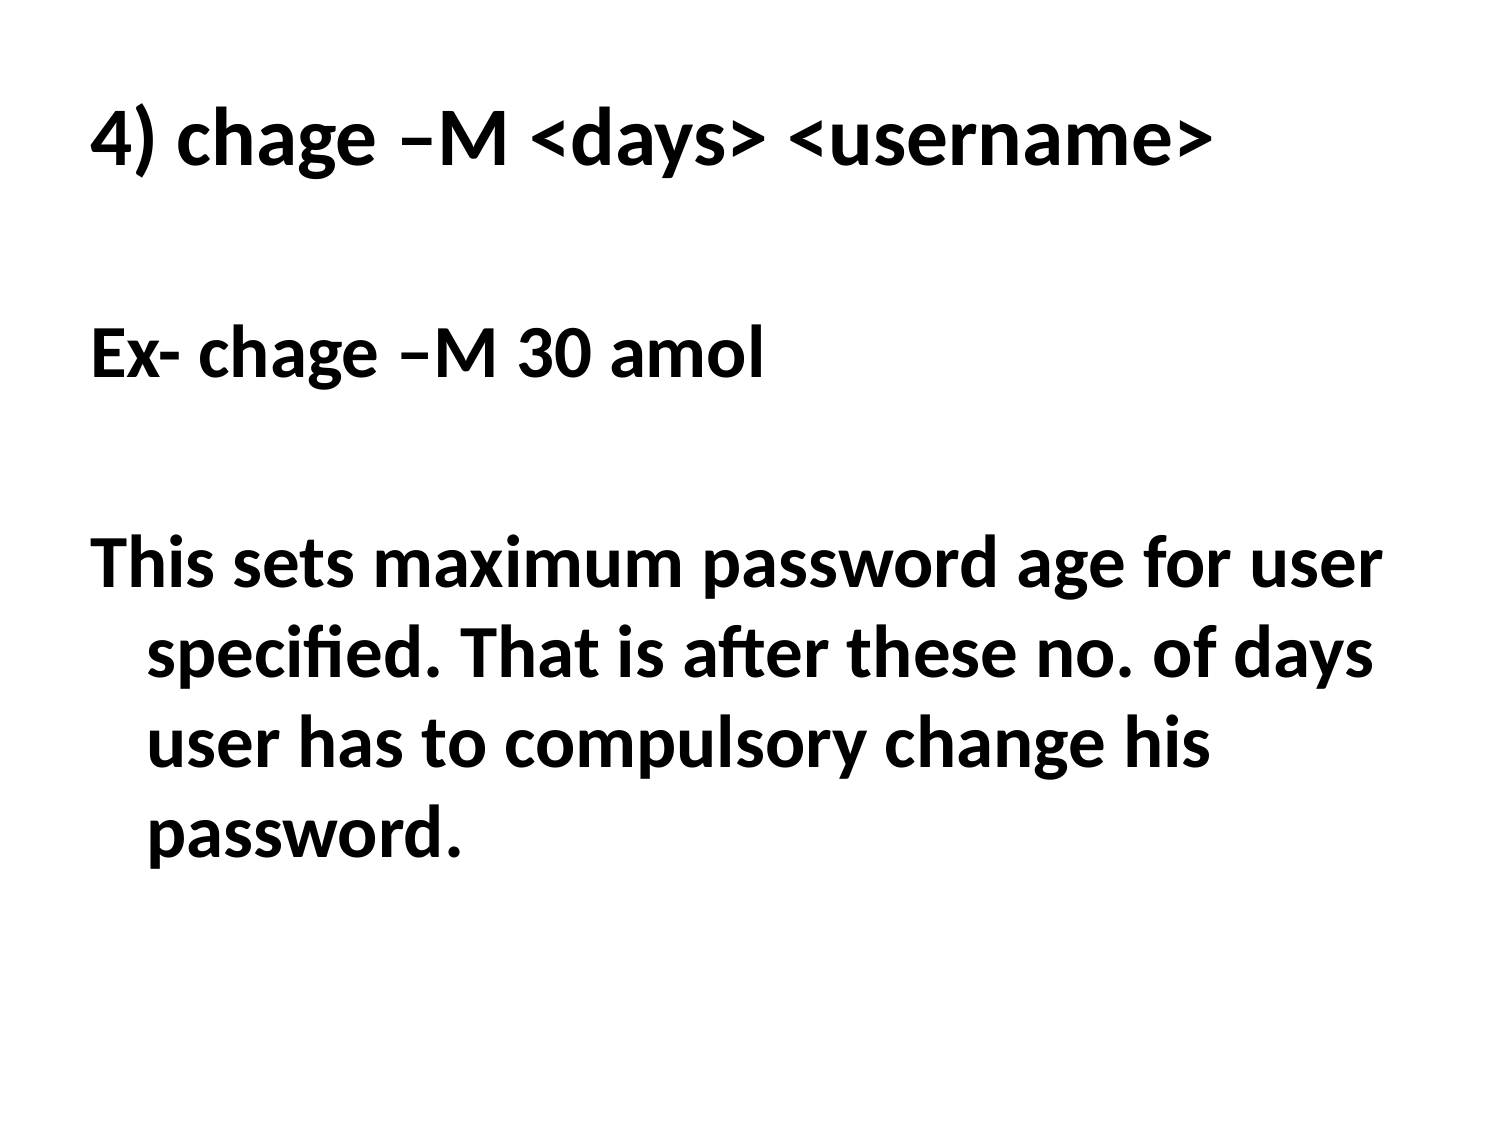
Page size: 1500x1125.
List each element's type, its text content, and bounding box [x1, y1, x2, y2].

list 4) chage –M <days> <username> Ex- chage –M 30 amol This sets maximum password age for user specified. That is after these no. of days user has to compulsory change his password. [75, 75, 1450, 1063]
